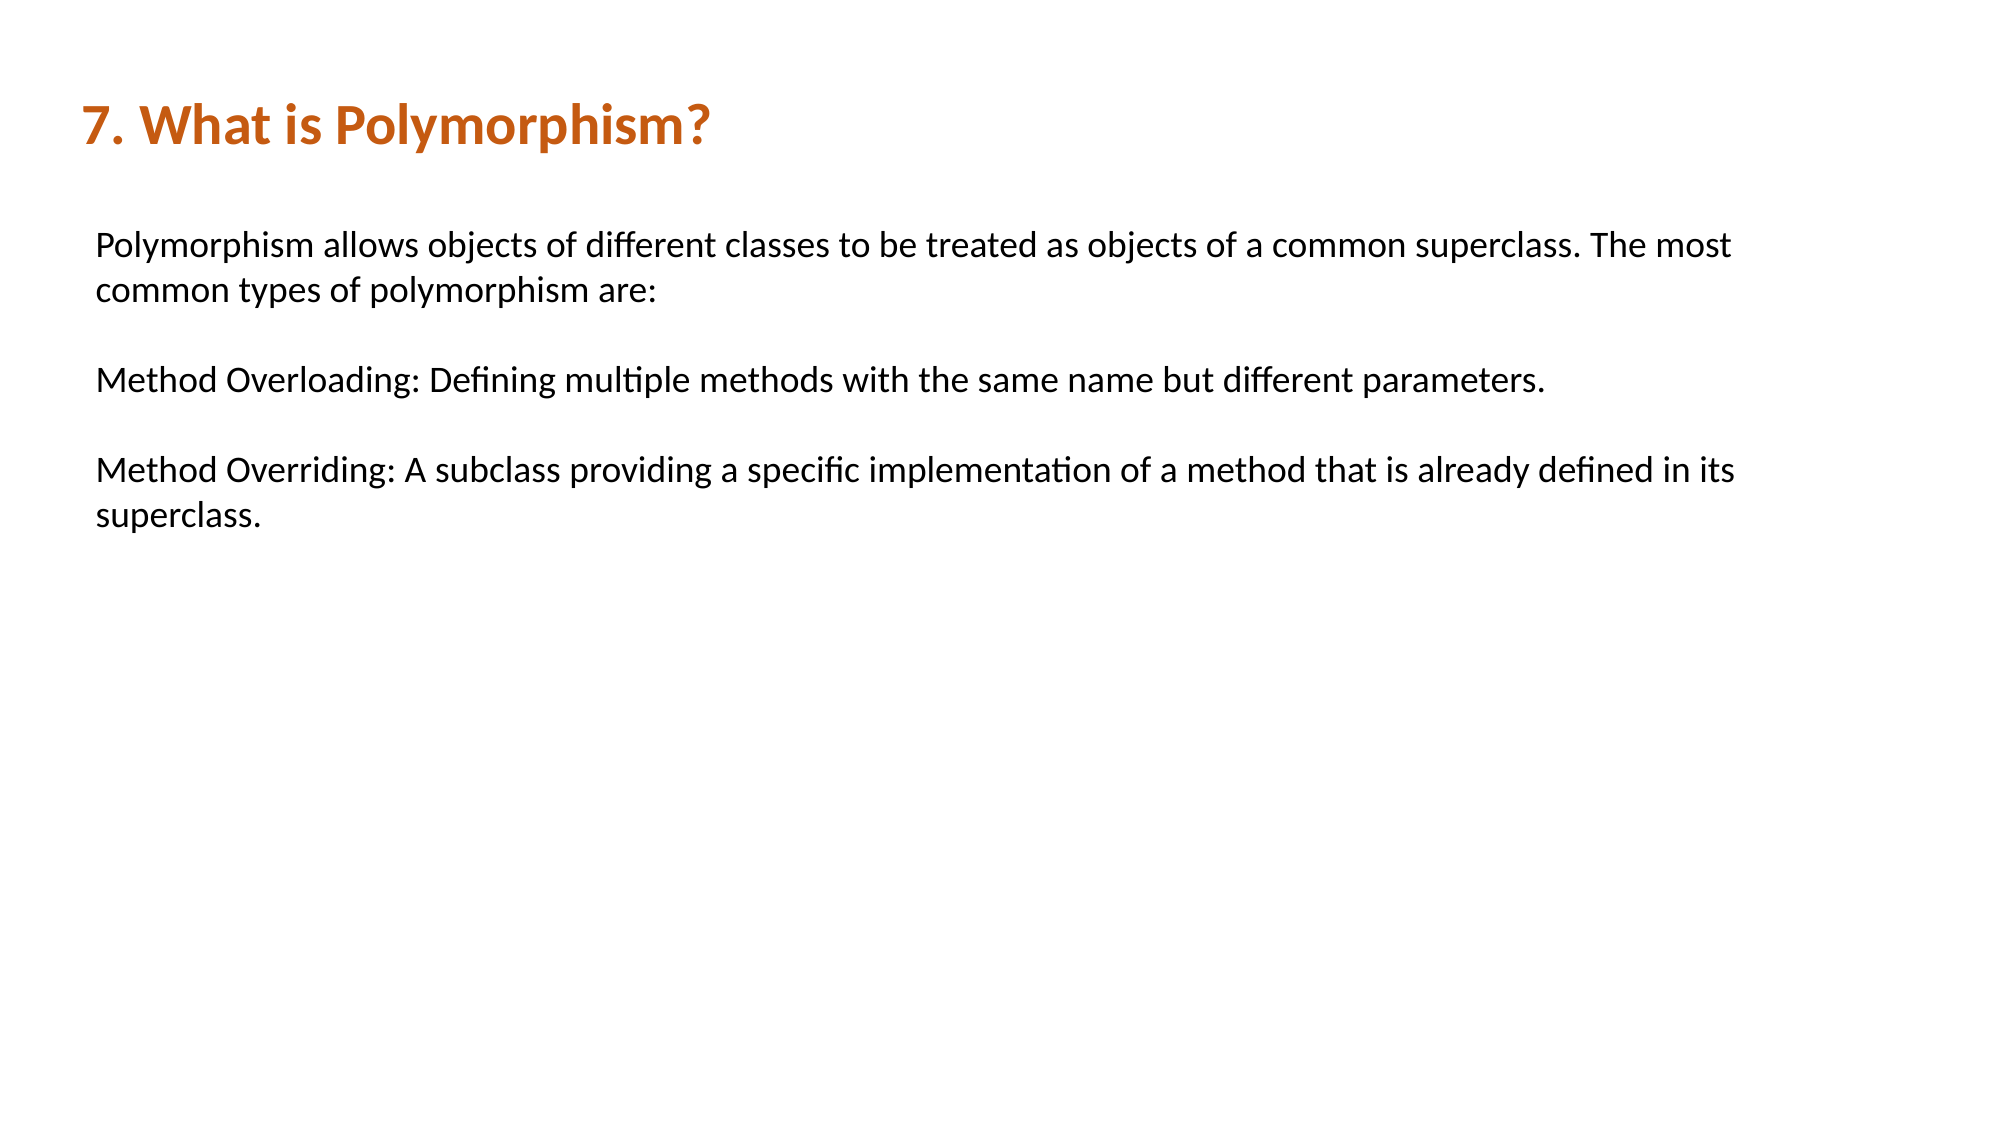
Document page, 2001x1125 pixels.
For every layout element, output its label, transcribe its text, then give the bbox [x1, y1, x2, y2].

text_box 7. What is Polymorphism? [66, 78, 1929, 164]
text_box Polymorphism allows objects of different classes to be treated as objects of a common superclass. The most common types of polymorphism are: Method Overloading: Defining multiple methods with the same name but different parameters. Method Overriding: A subclass providing a specific implementation of a method that is already defined in its superclass. [80, 212, 1892, 543]
